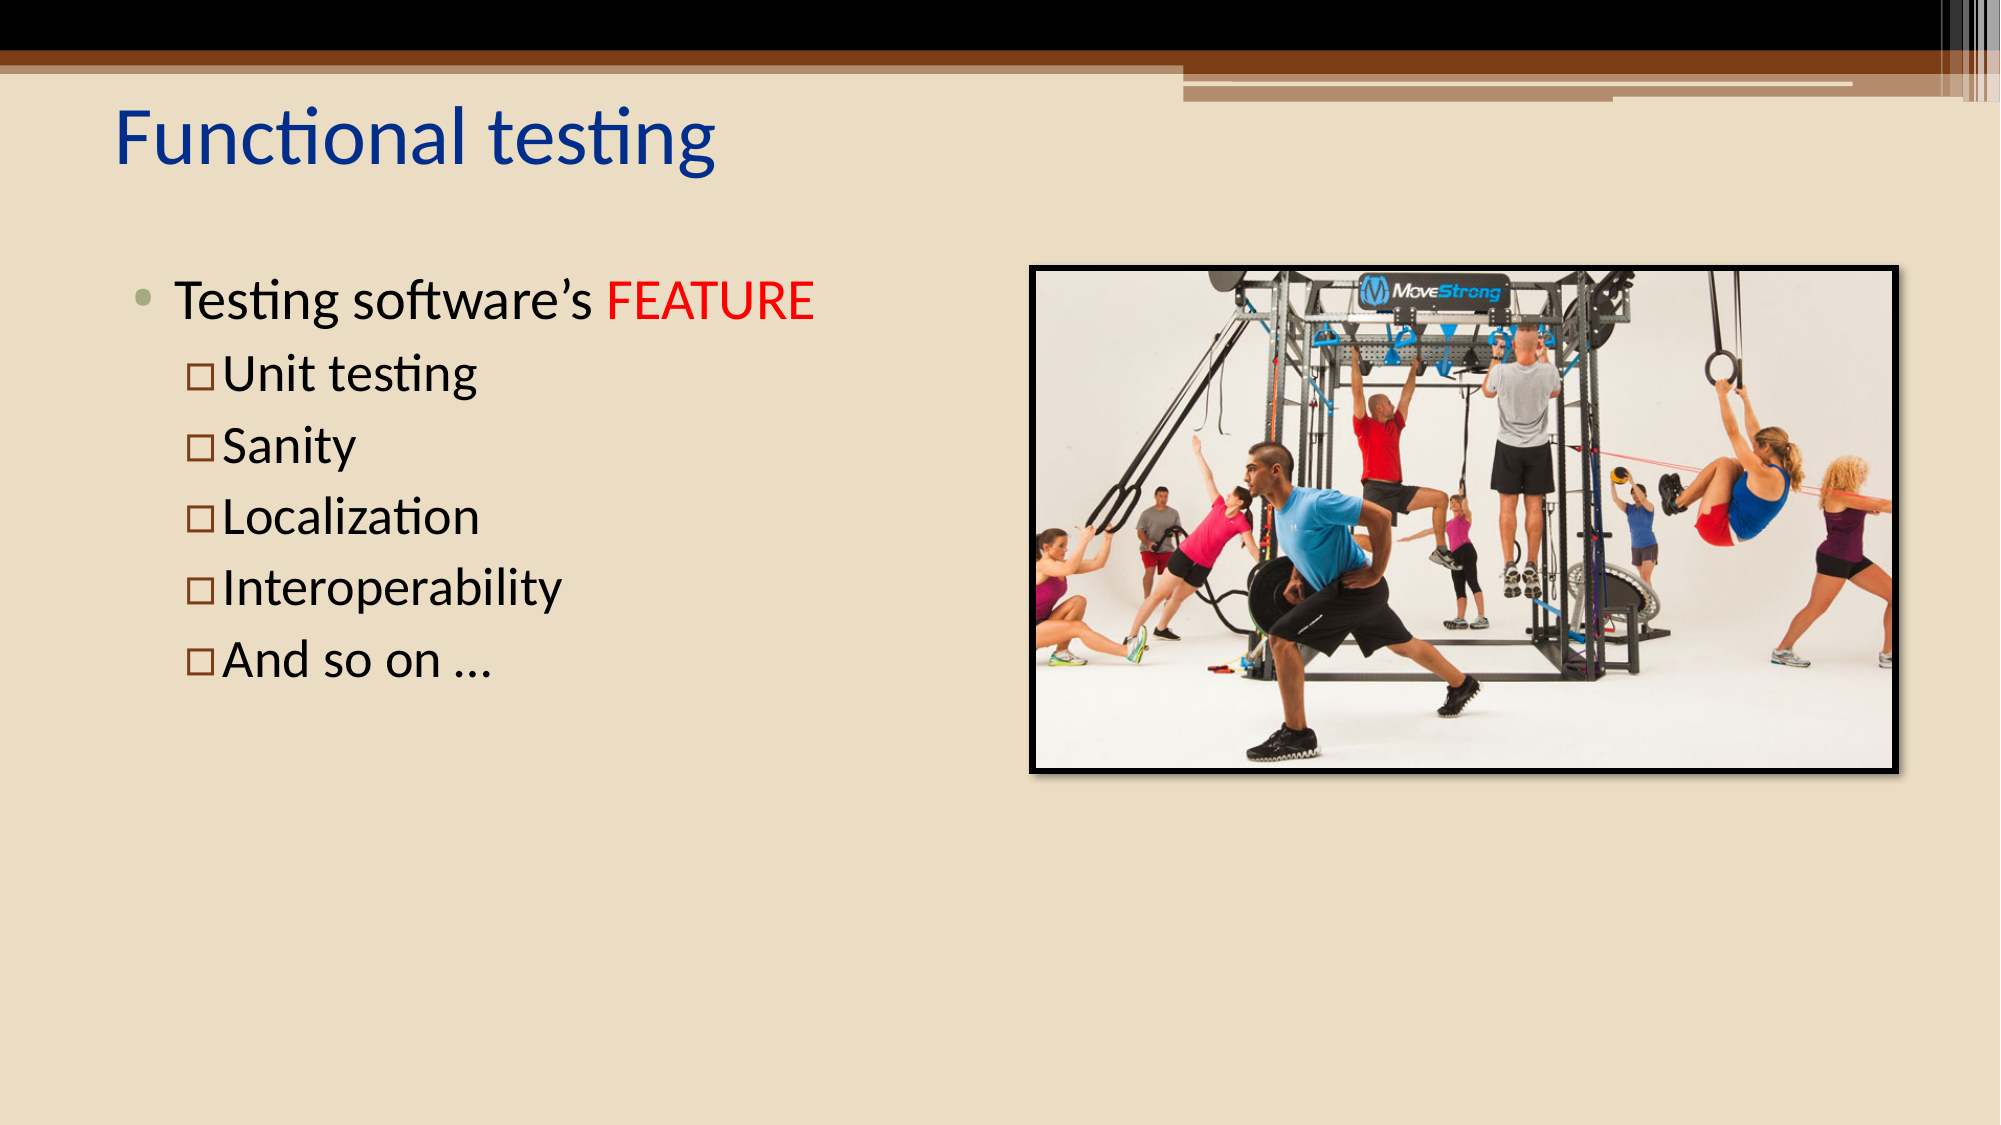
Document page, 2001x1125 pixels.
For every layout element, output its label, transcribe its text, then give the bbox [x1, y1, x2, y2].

list Testing software’s FEATURE Unit testing Sanity Localization Interoperability And so on … [99, 253, 1978, 1082]
title Functional testing [99, 43, 1900, 219]
picture [1035, 270, 1893, 768]
